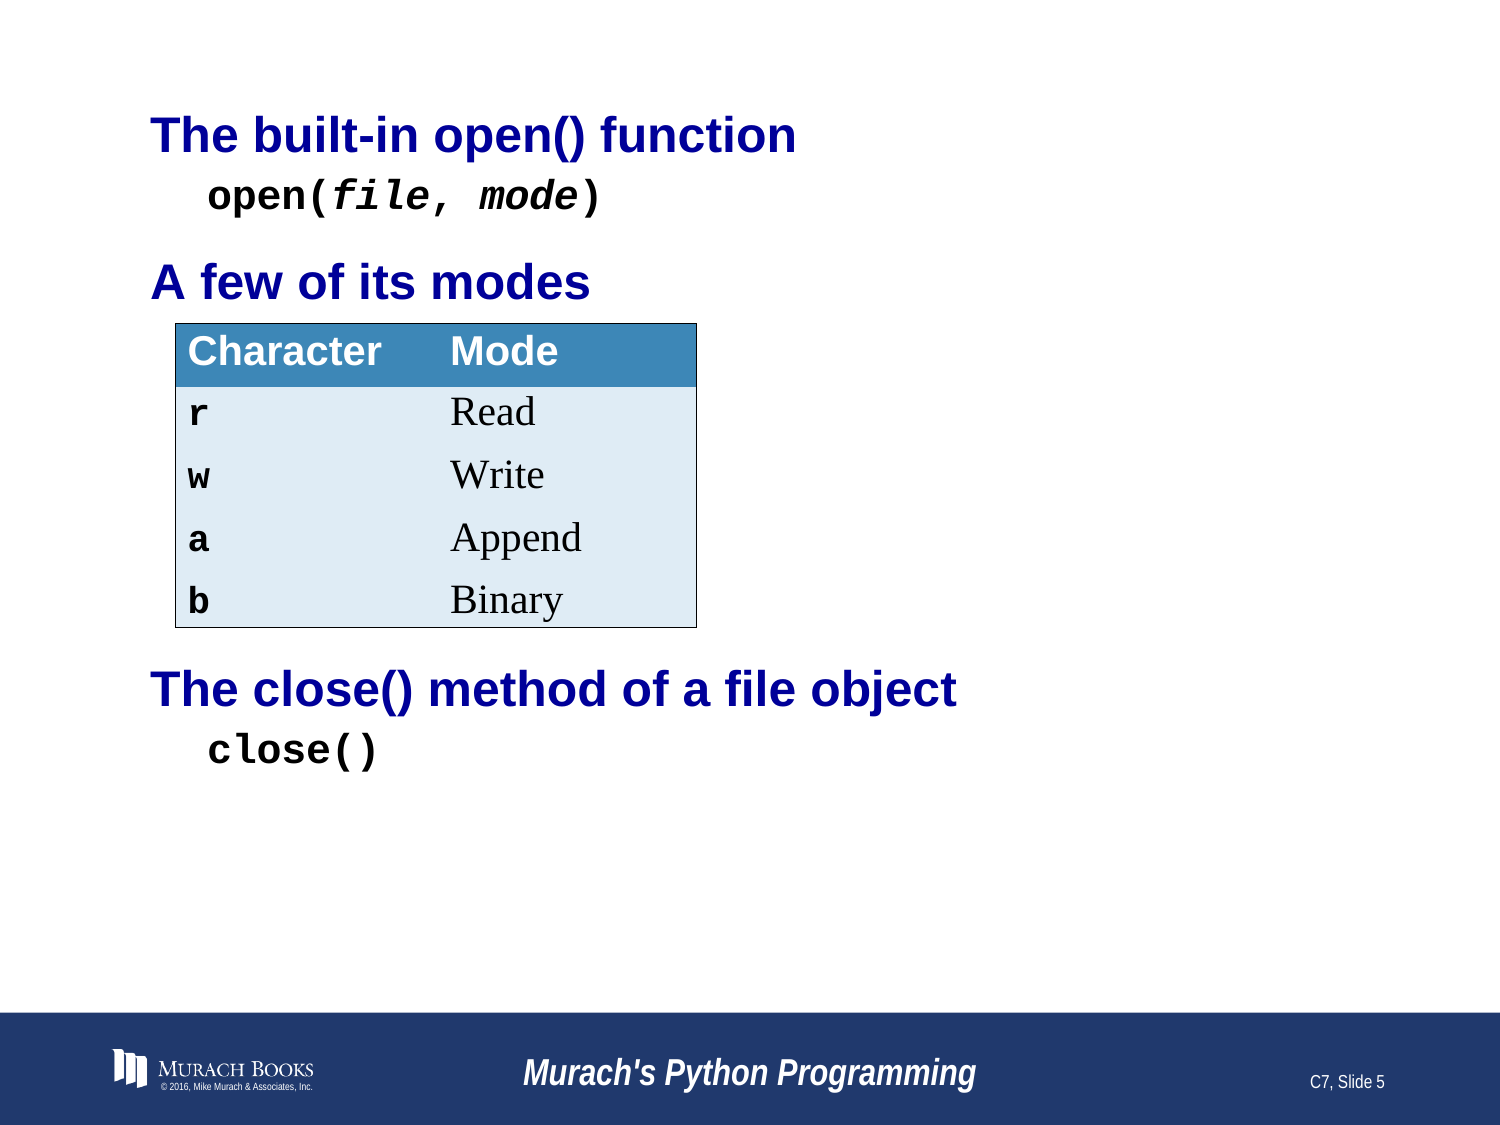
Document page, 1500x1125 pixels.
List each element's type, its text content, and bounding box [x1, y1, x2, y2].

slide_number C7, Slide 5 [1087, 1025, 1400, 1100]
slide_number Murach's Python Programming [463, 1025, 1050, 1100]
title The built-in open() function [150, 102, 1350, 164]
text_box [149, 174, 1348, 790]
footer © 2016, Mike Murach & Associates, Inc. [12, 1025, 463, 1100]
